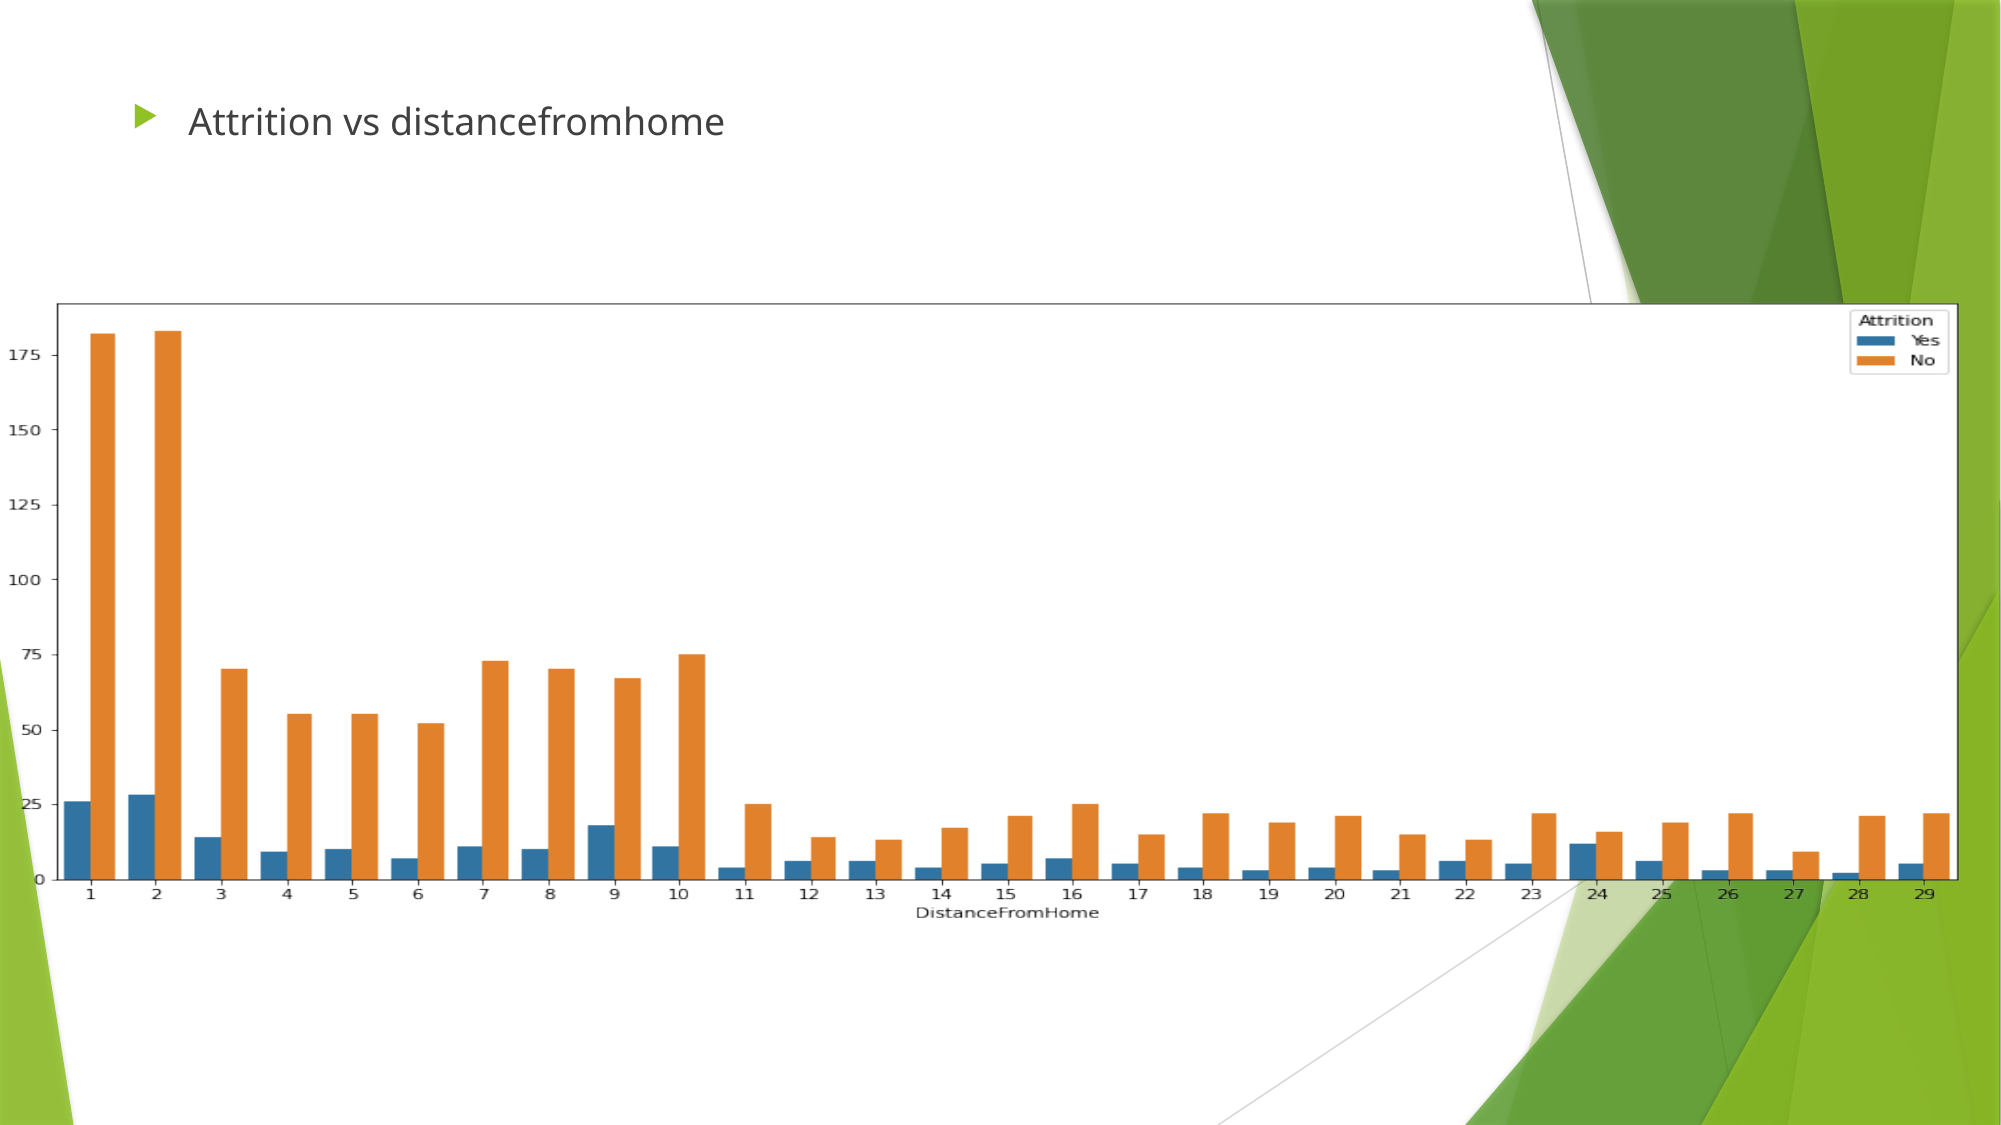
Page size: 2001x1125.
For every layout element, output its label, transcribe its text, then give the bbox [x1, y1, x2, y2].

picture [0, 294, 1970, 931]
list Attrition vs distancefromhome [116, 90, 1842, 291]
